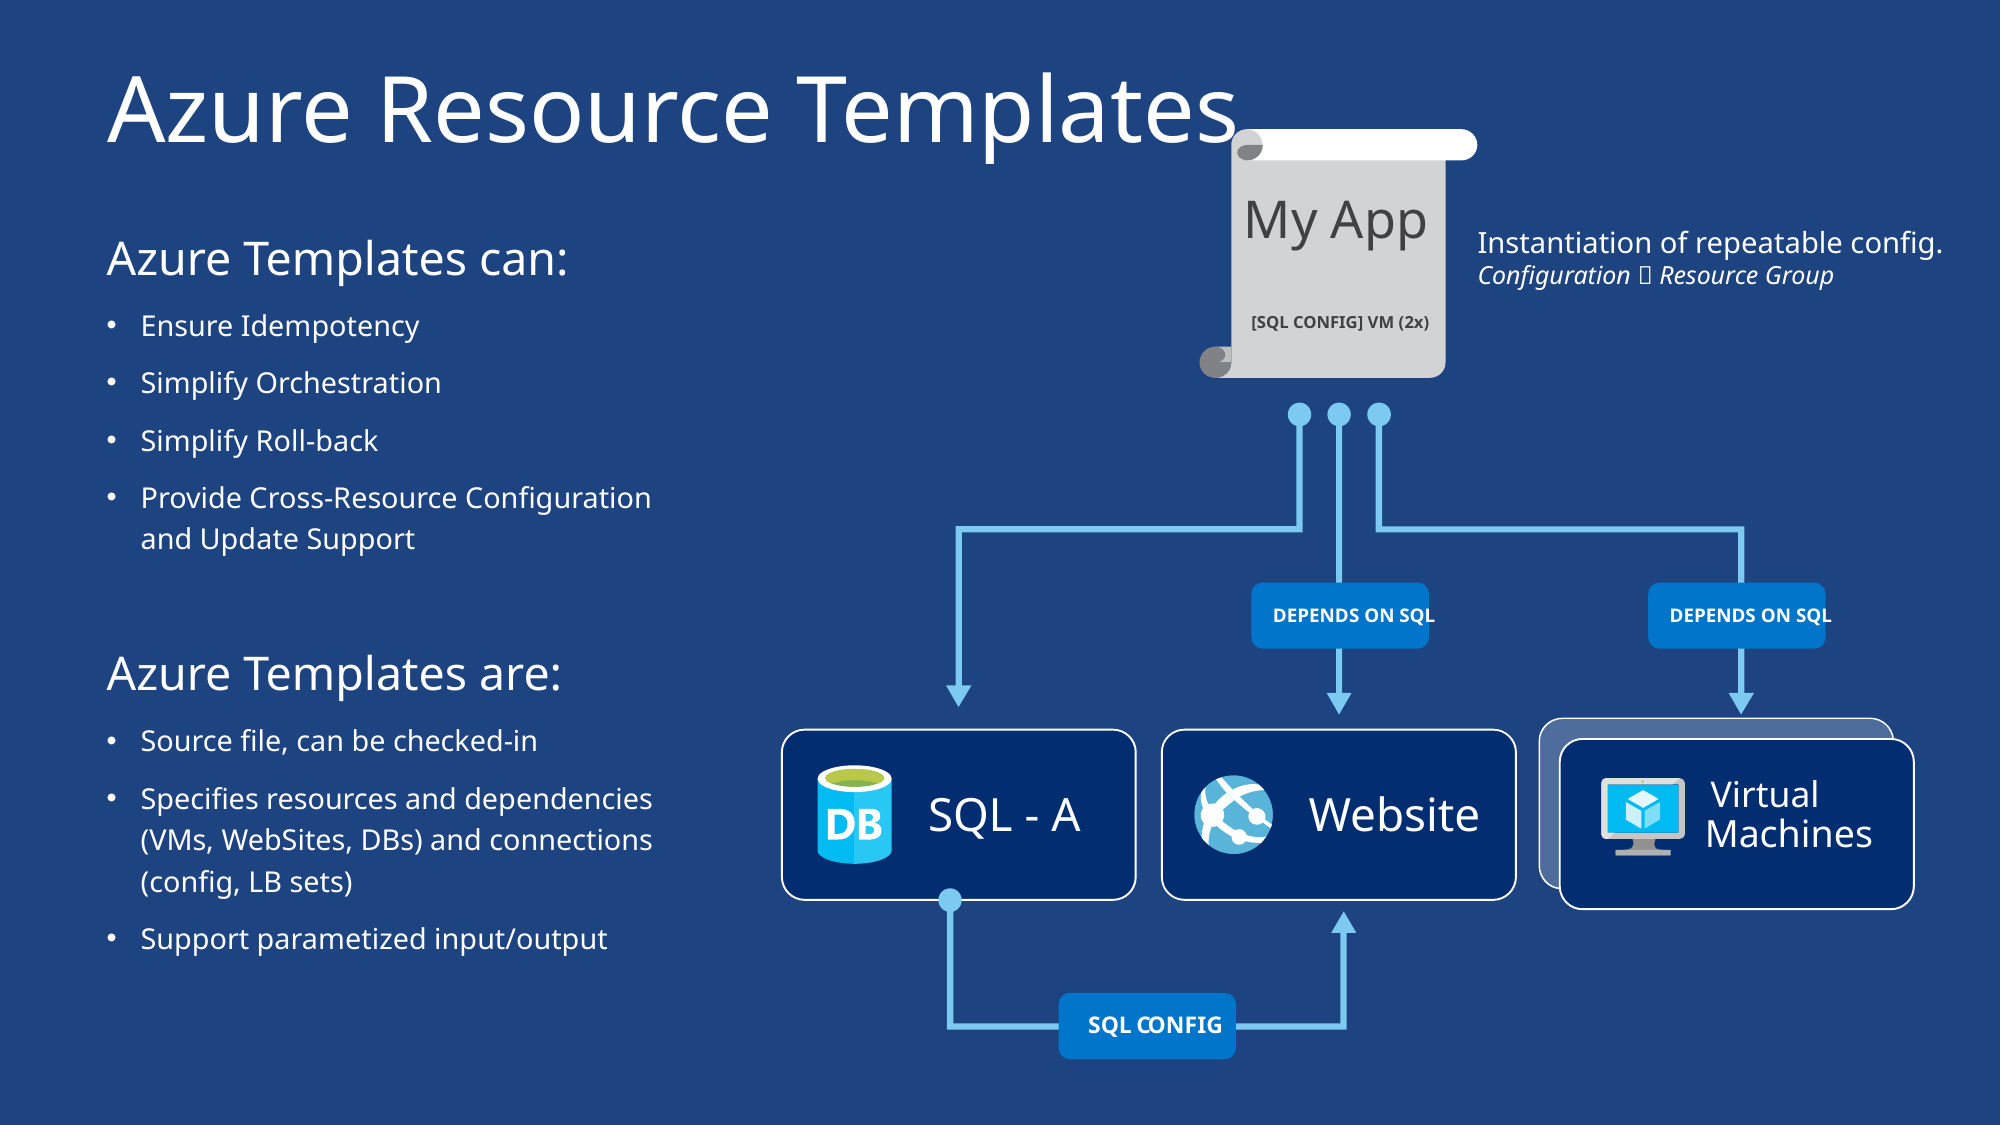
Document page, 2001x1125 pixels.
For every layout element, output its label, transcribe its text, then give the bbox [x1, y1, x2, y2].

text_box Azure Templates can: Ensure Idempotency Simplify Orchestration Simplify Roll-back Provide Cross-Resource Configuration and Update Support Azure Templates are: Source file, can be checked-in Specifies resources and dependencies (VMs, WebSites, DBs) and connections (config, LB sets) Support parametized input/output [91, 210, 679, 978]
title Azure Resource Templates [92, 56, 1910, 214]
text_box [780, 129, 1915, 1060]
text_box Instantiation of repeatable config. Configuration  Resource Group [1915, 209, 2000, 419]
